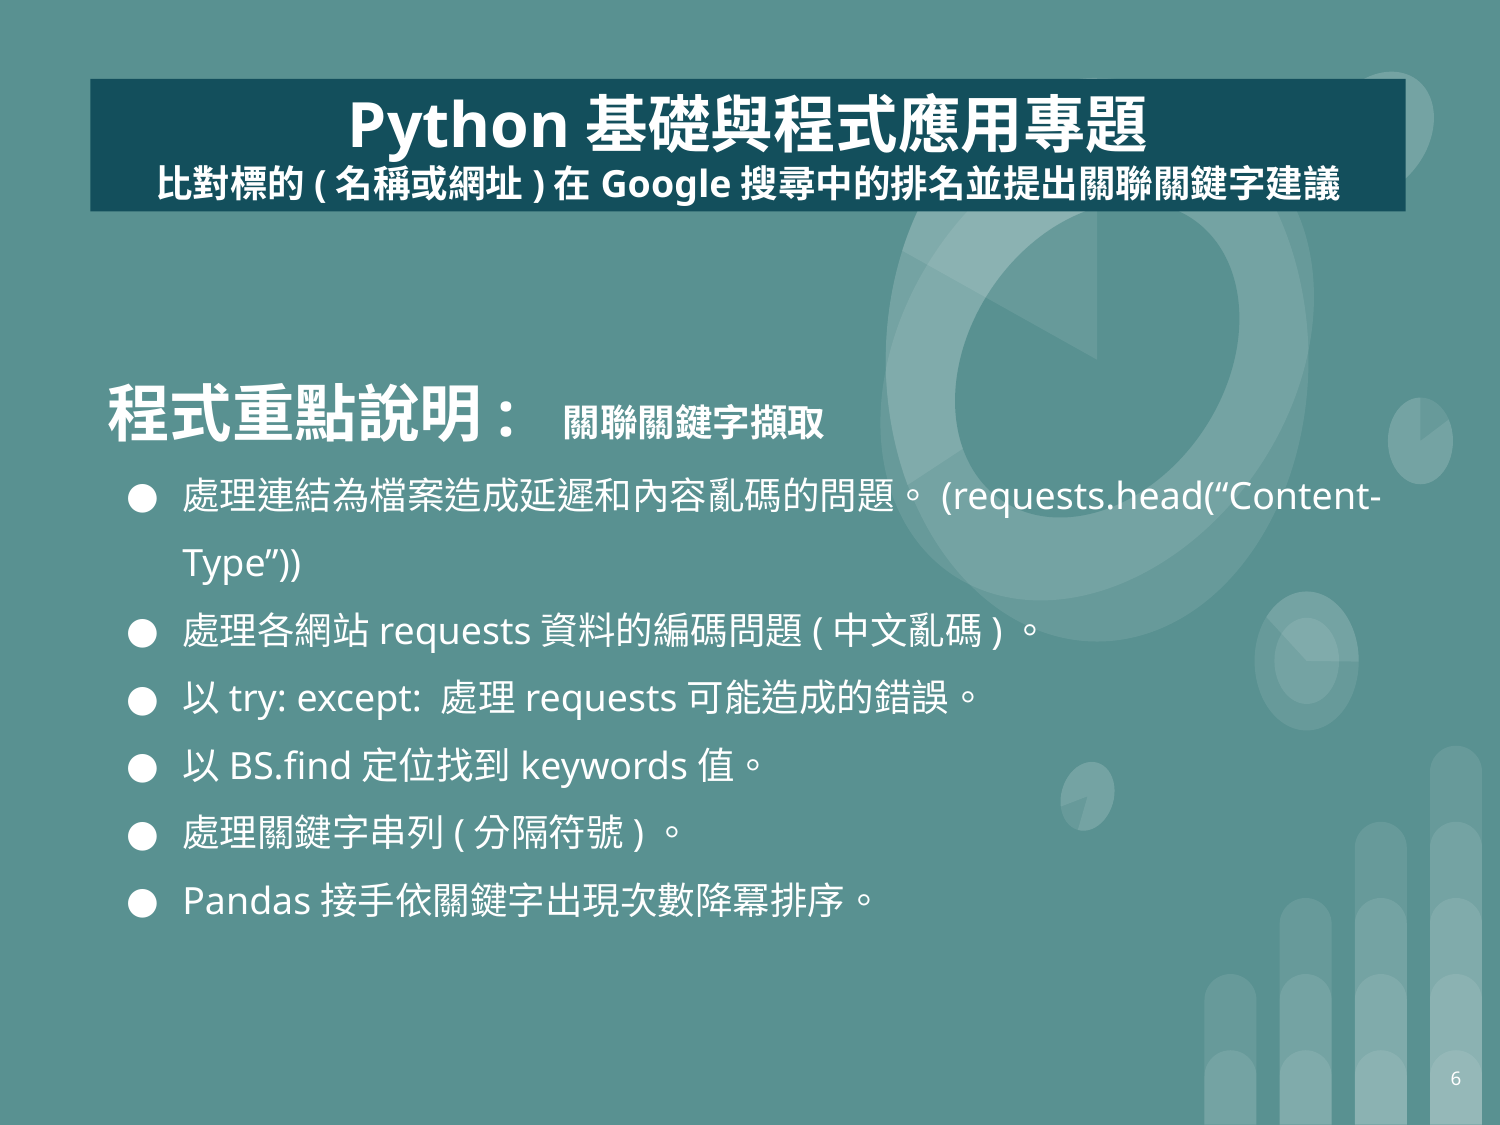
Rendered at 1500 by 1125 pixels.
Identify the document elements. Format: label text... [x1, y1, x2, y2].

text_box Python基礎與程式應用專題 比對標的(名稱或網址)在Google搜尋中的排名並提出關聯關鍵字建議 [90, 78, 1406, 212]
slide_number ‹#› [1386, 1036, 1477, 1123]
text_box 程式重點說明: 關聯關鍵字擷取 處理連結為檔案造成延遲和內容亂碼的問題。(requests.head(“Content-Type”)) 處理各網站requests資料的編碼問題(中文亂碼)。 以try: except: 處理requests可能造成的錯誤。 以BS.find定位找到keywords值。 處理關鍵字串列(分隔符號)。 Pandas接手依關鍵字出現次數降冪排序。 [92, 321, 1408, 965]
